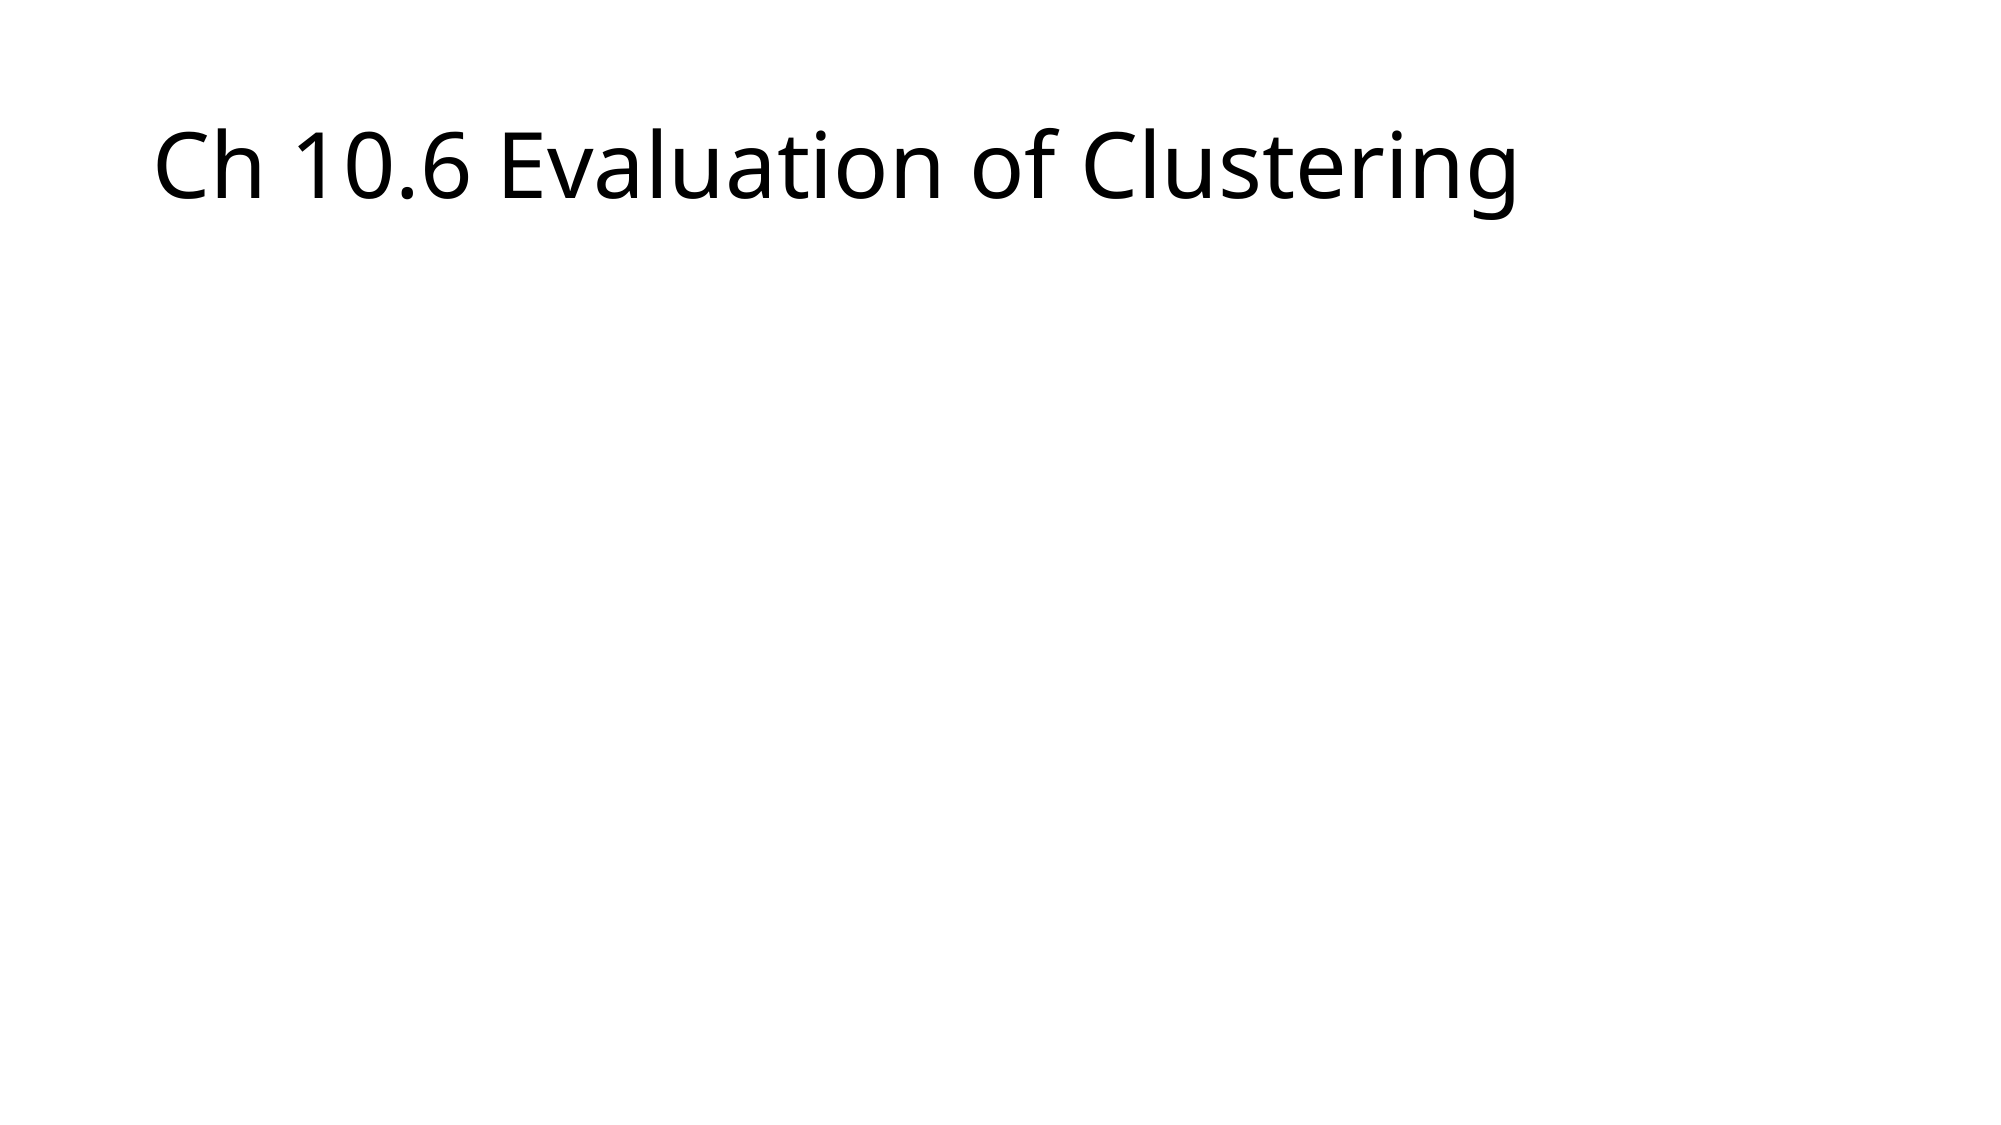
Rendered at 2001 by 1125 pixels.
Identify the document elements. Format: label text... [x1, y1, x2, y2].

title Ch 10.6 Evaluation of Clustering [137, 59, 1863, 278]
